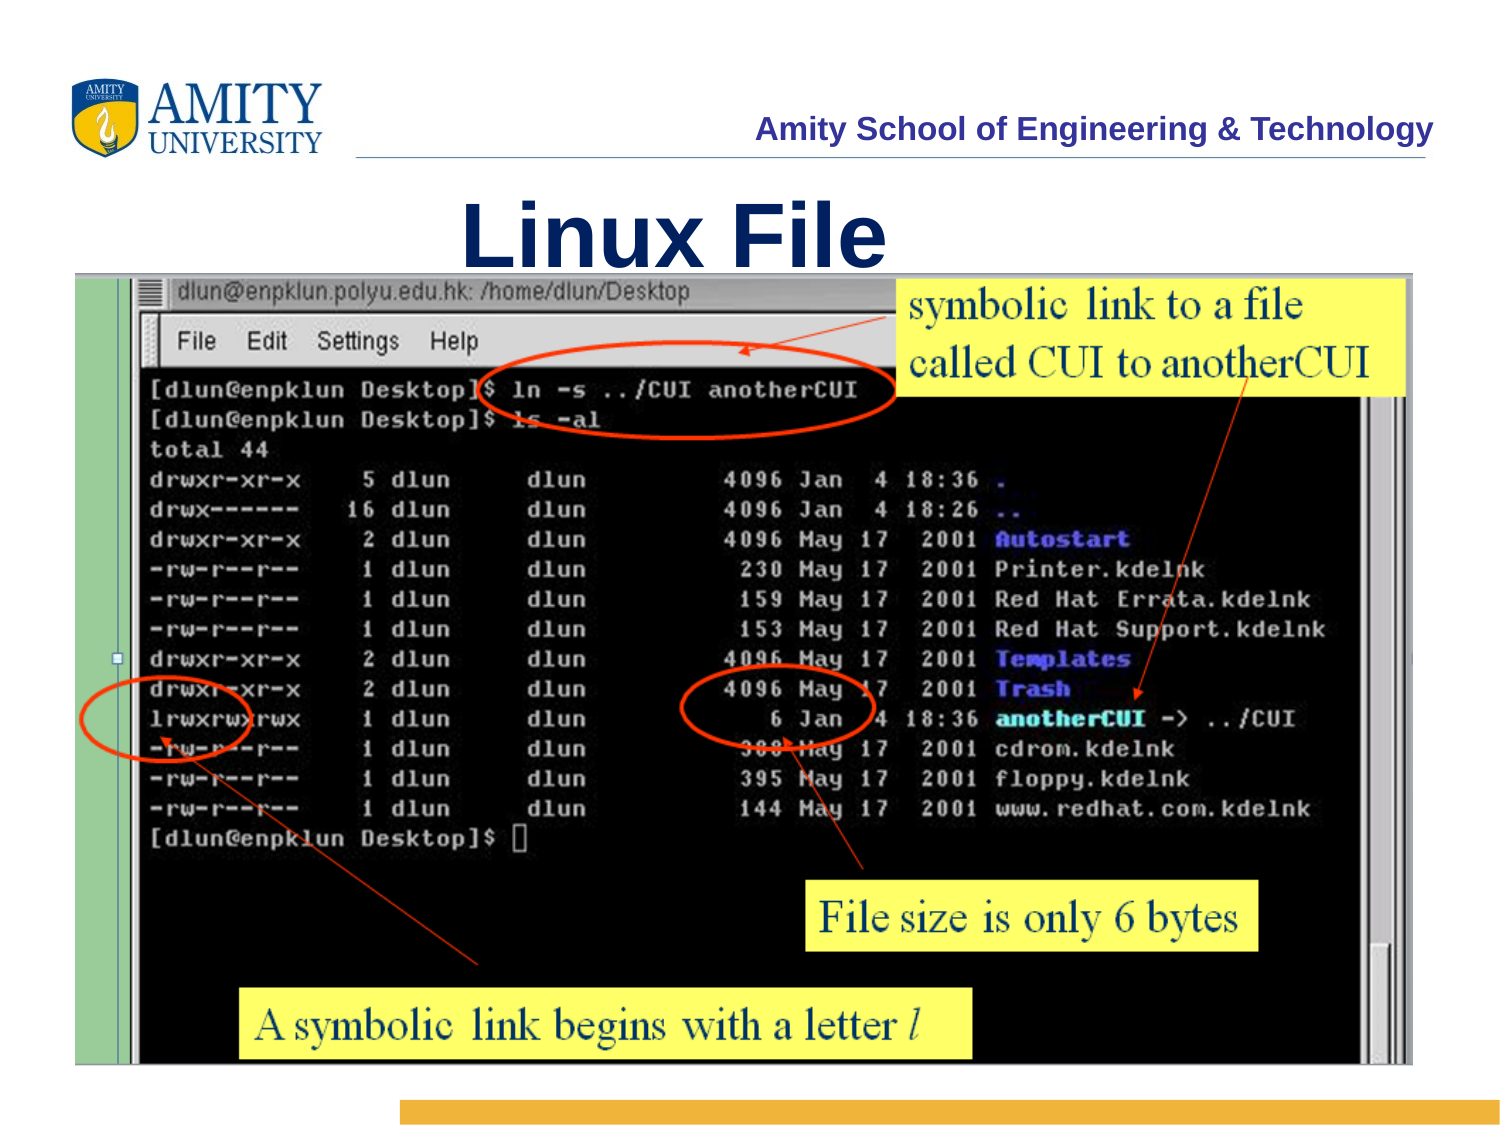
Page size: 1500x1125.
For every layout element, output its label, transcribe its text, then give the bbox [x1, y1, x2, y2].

picture [0, 0, 1500, 188]
picture [74, 273, 1413, 1068]
text_box [1350, 249, 1425, 993]
text_box Linux File [0, 168, 1350, 356]
